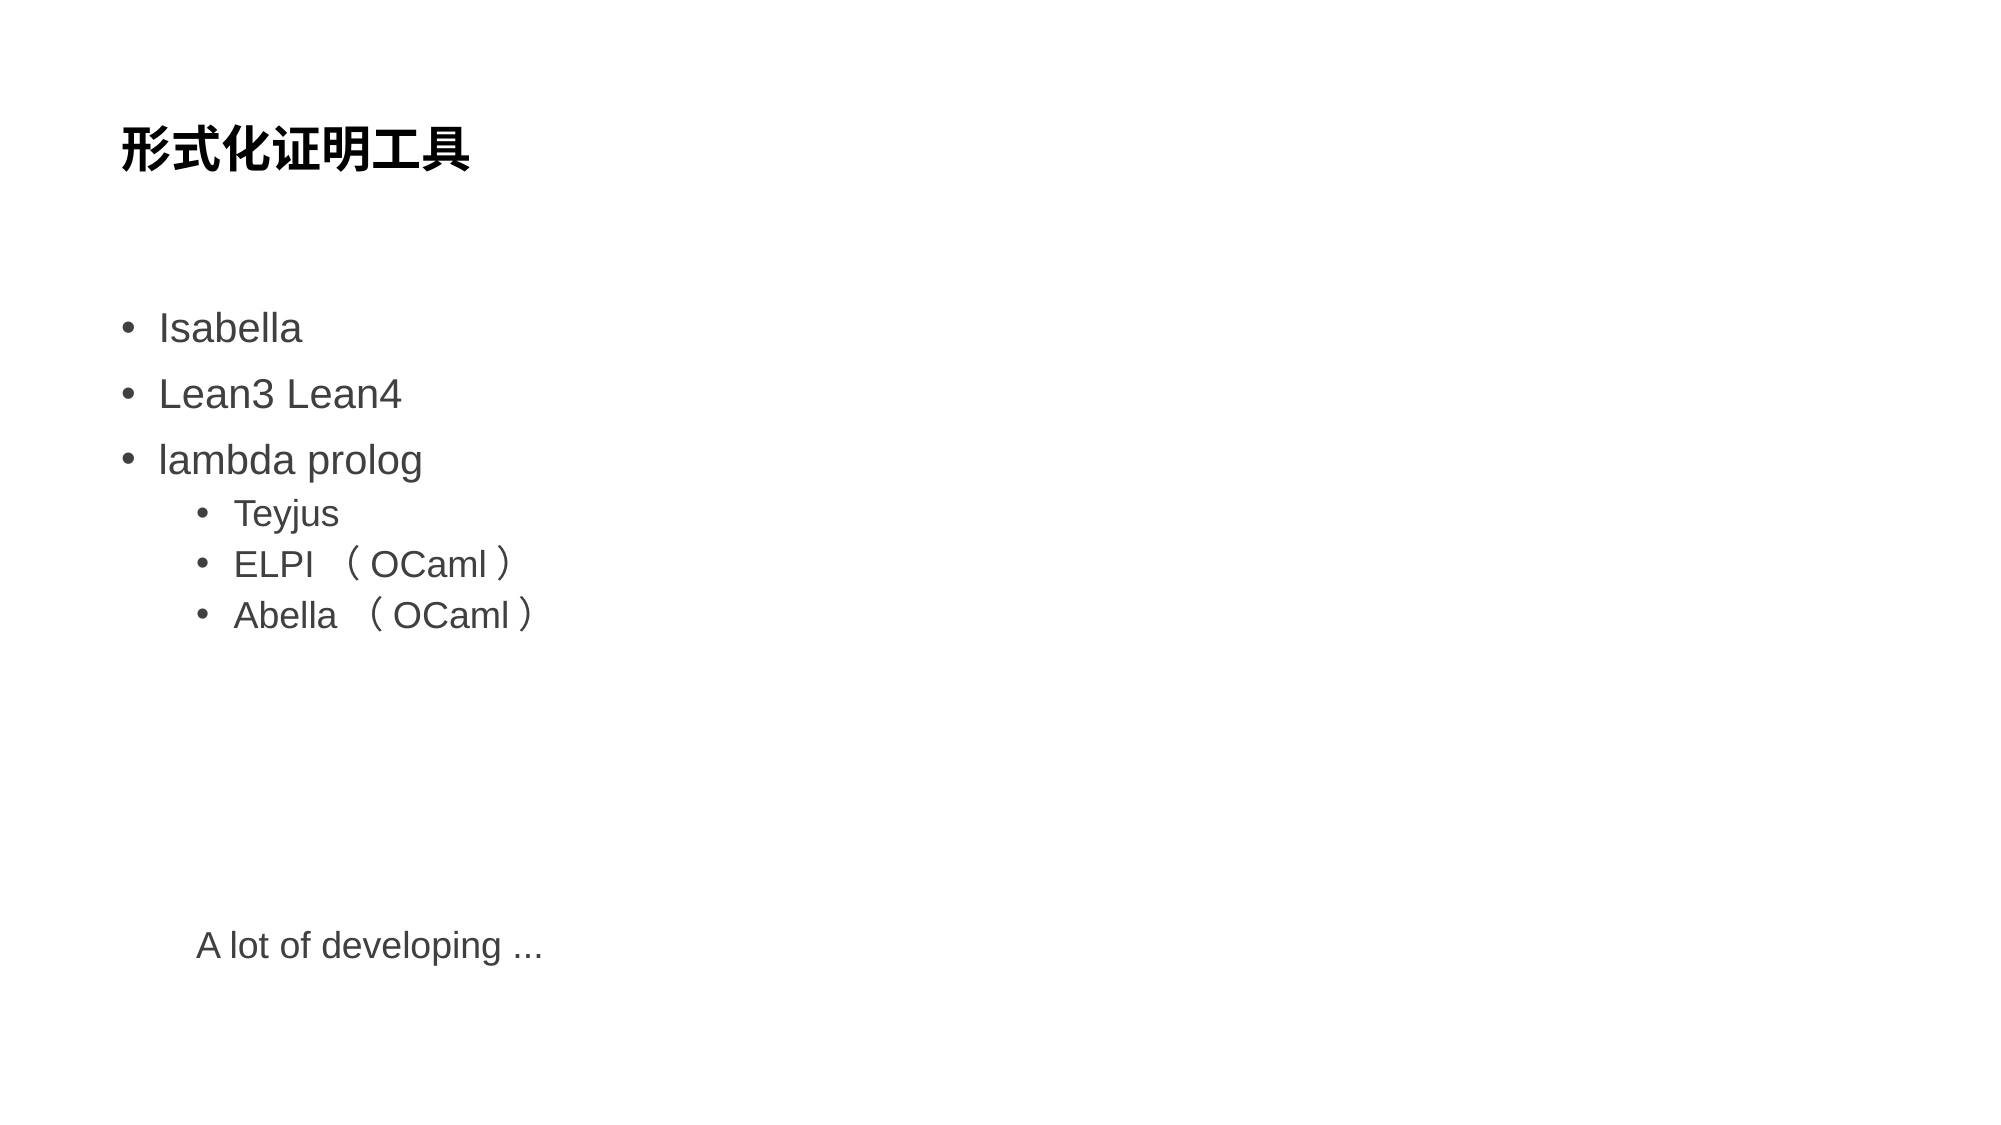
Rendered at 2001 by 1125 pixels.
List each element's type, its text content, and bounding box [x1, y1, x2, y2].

list Isabella Lean3 Lean4 lambda prolog Teyjus ELPI（OCaml） Abella（OCaml） A lot of developing ... [106, 299, 1832, 1014]
title 形式化证明工具 [106, 42, 1832, 260]
